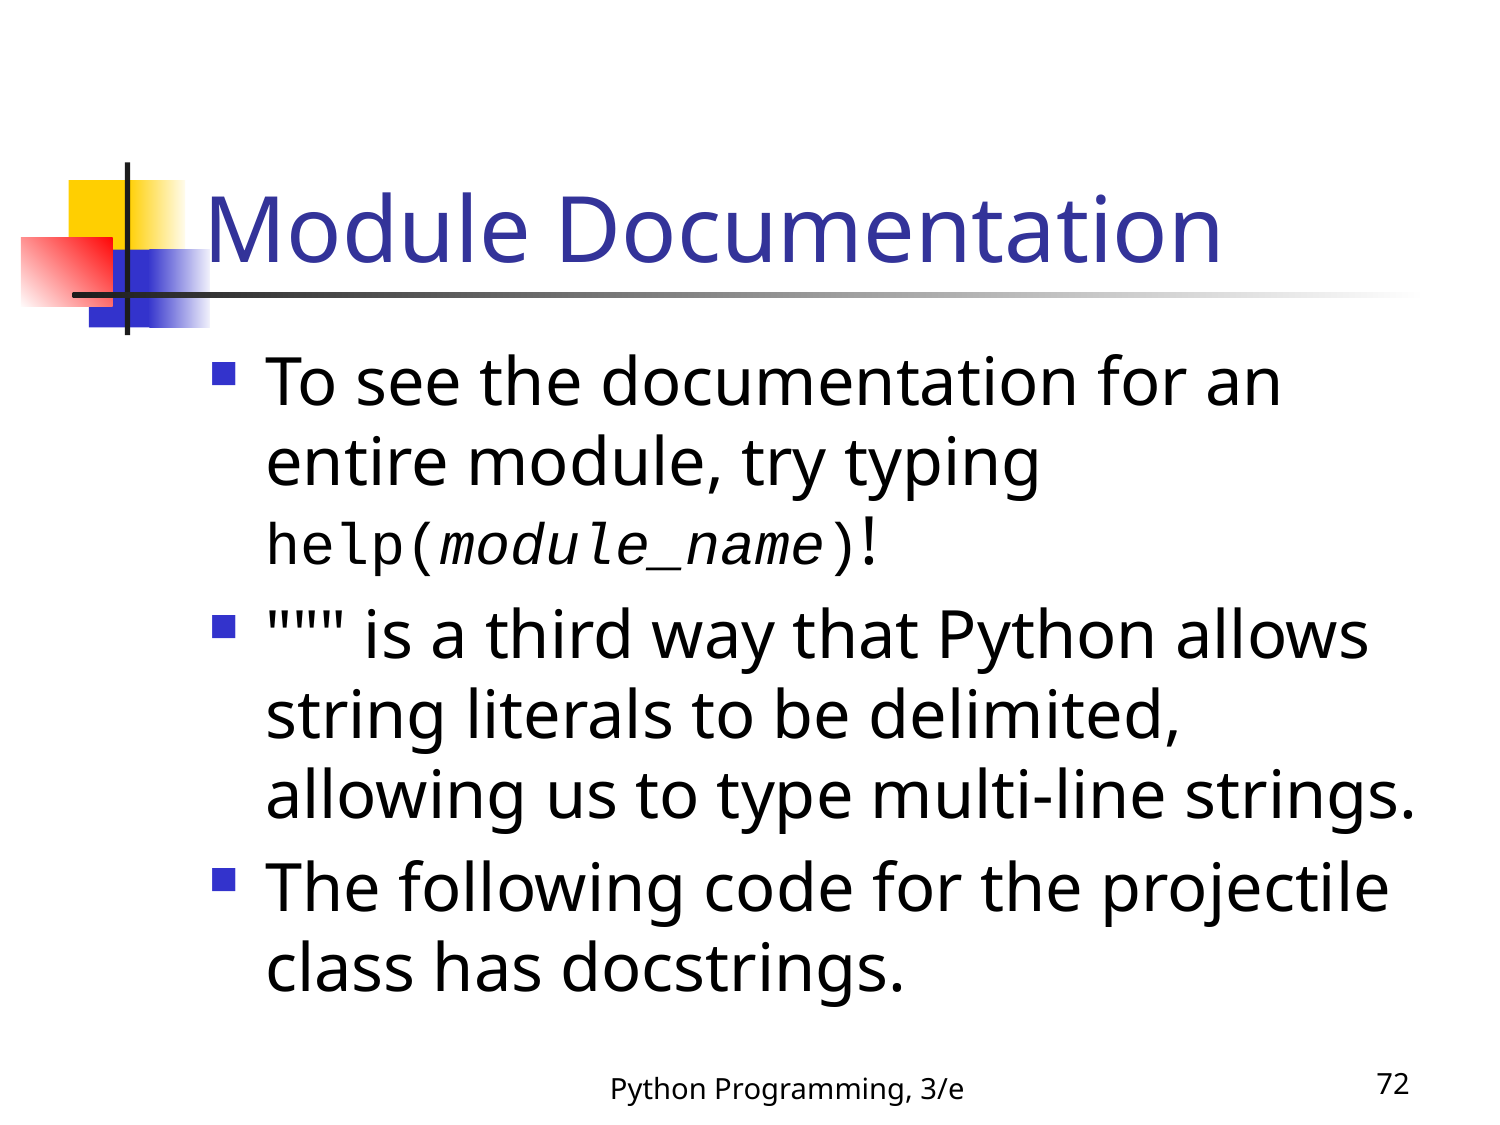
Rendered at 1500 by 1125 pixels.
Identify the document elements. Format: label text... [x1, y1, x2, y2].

slide_number 72 [1112, 1037, 1426, 1113]
footer Python Programming, 3/e [549, 1037, 1026, 1113]
title Module Documentation [188, 101, 1468, 289]
list To see the documentation for an entire module, try typing help(module_name)! """ is a third way that Python allows string literals to be delimited, allowing us to type multi-line strings. The following code for the projectile class has docstrings. [193, 331, 1469, 1006]
